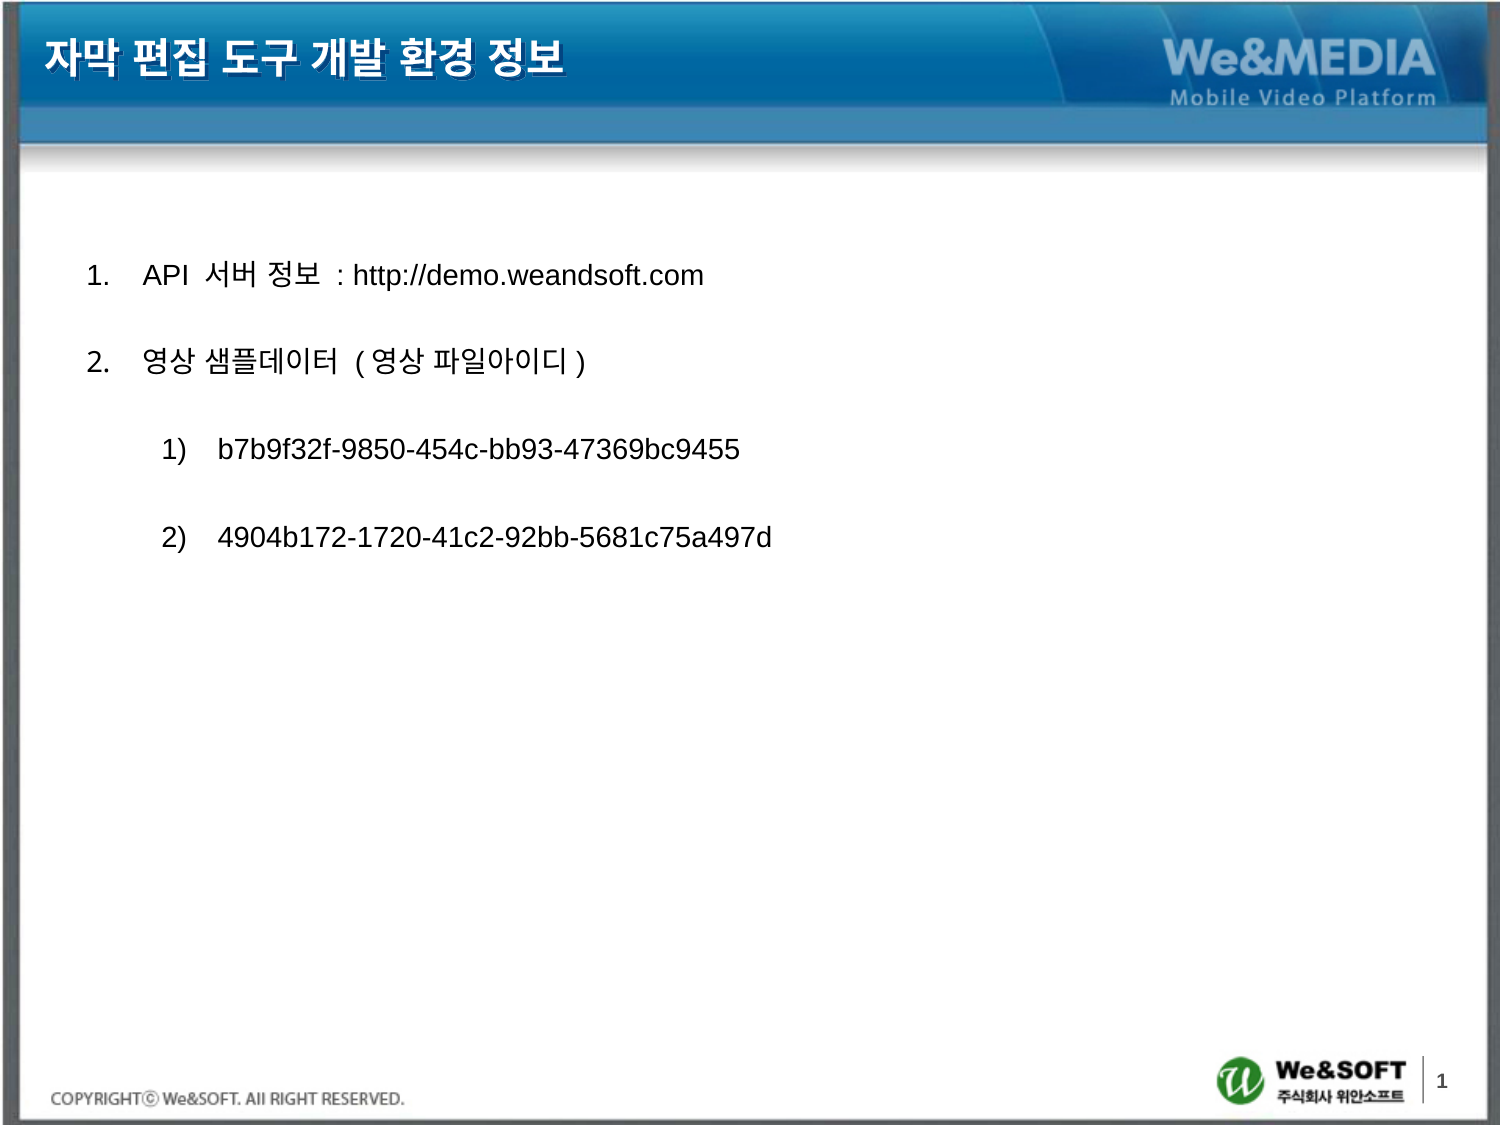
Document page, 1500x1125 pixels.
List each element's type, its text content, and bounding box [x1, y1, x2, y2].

text_box 자막 편집 도구 개발 환경 정보 [29, 5, 1199, 108]
text_box API 서버 정보 : http://demo.weandsoft.com 영상 샘플데이터 (영상 파일아이디) b7b9f32f-9850-454c-bb93-47369bc9455 4904b172-1720-41c2-92bb-5681c75a497d [71, 196, 1228, 561]
picture [0, 0, 1500, 1125]
